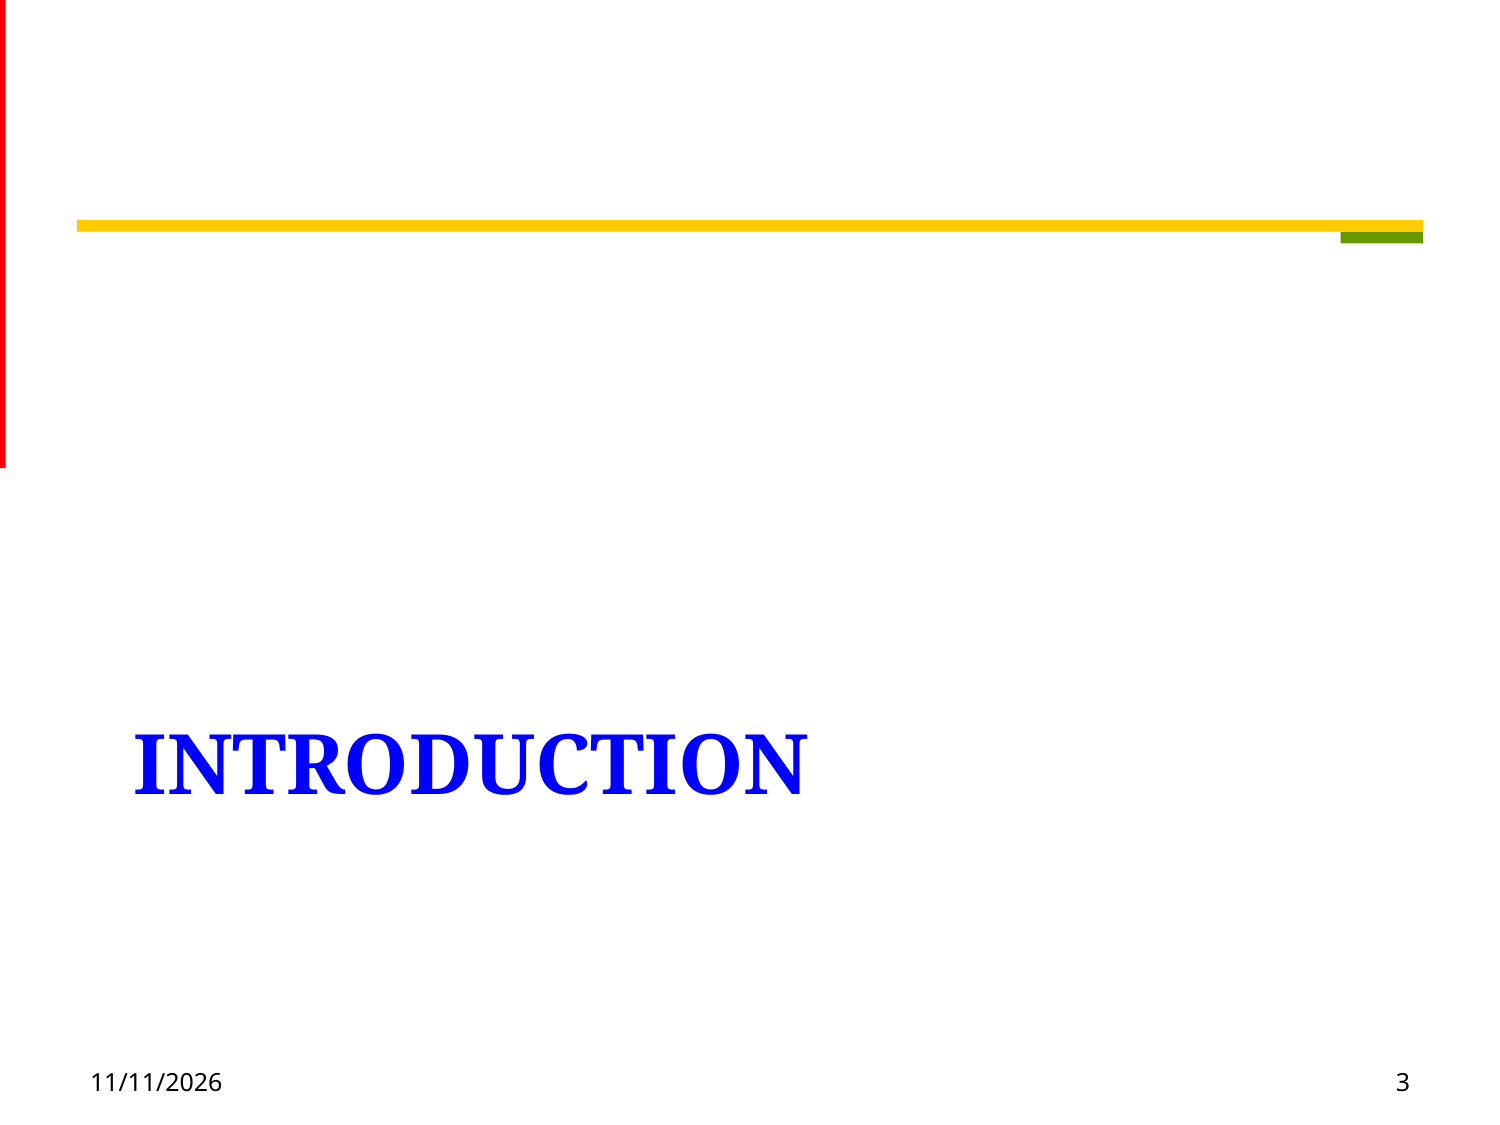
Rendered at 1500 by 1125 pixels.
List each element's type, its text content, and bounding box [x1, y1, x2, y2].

slide_number 3 [1074, 1058, 1426, 1101]
title Introduction [118, 722, 1394, 947]
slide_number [74, 1058, 426, 1101]
